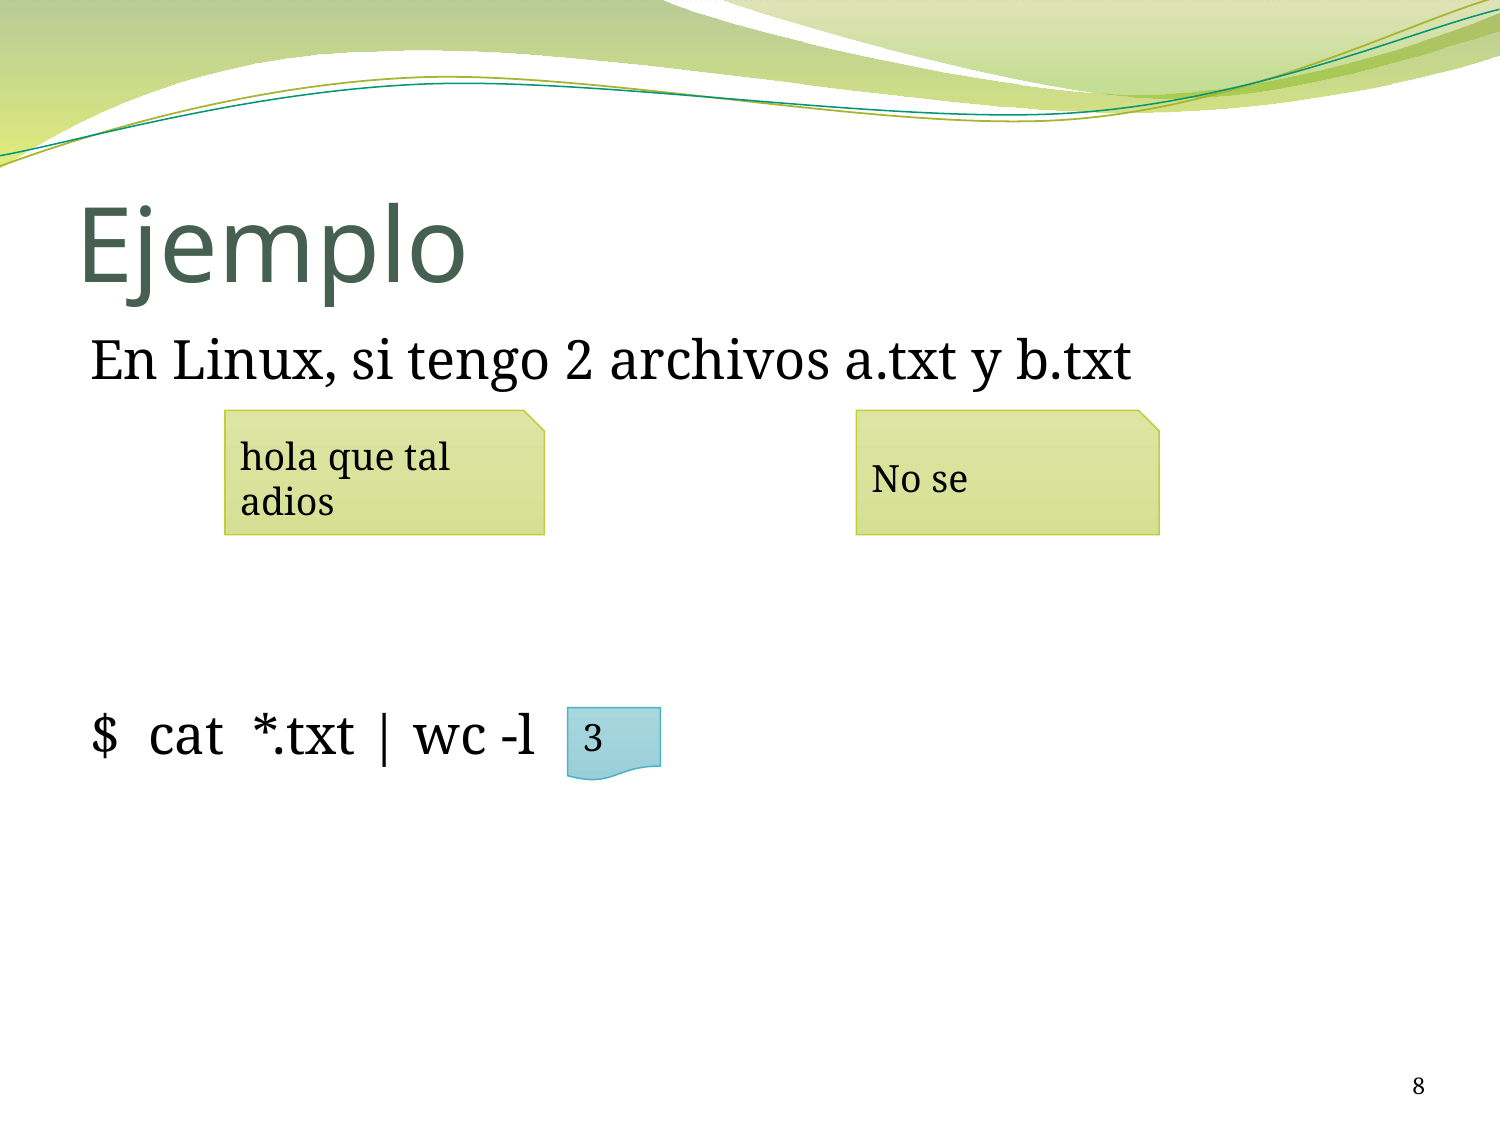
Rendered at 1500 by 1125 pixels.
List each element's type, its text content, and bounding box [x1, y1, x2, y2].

text_box 3 [567, 707, 661, 780]
text_box No se [856, 410, 1160, 535]
title Ejemplo [75, 115, 1425, 303]
list En Linux, si tengo 2 archivos a.txt y b.txt $ cat *.txt | wc -l [75, 317, 1425, 1038]
slide_number 8 [1299, 1042, 1425, 1103]
text_box hola que tal adios [225, 410, 545, 535]
